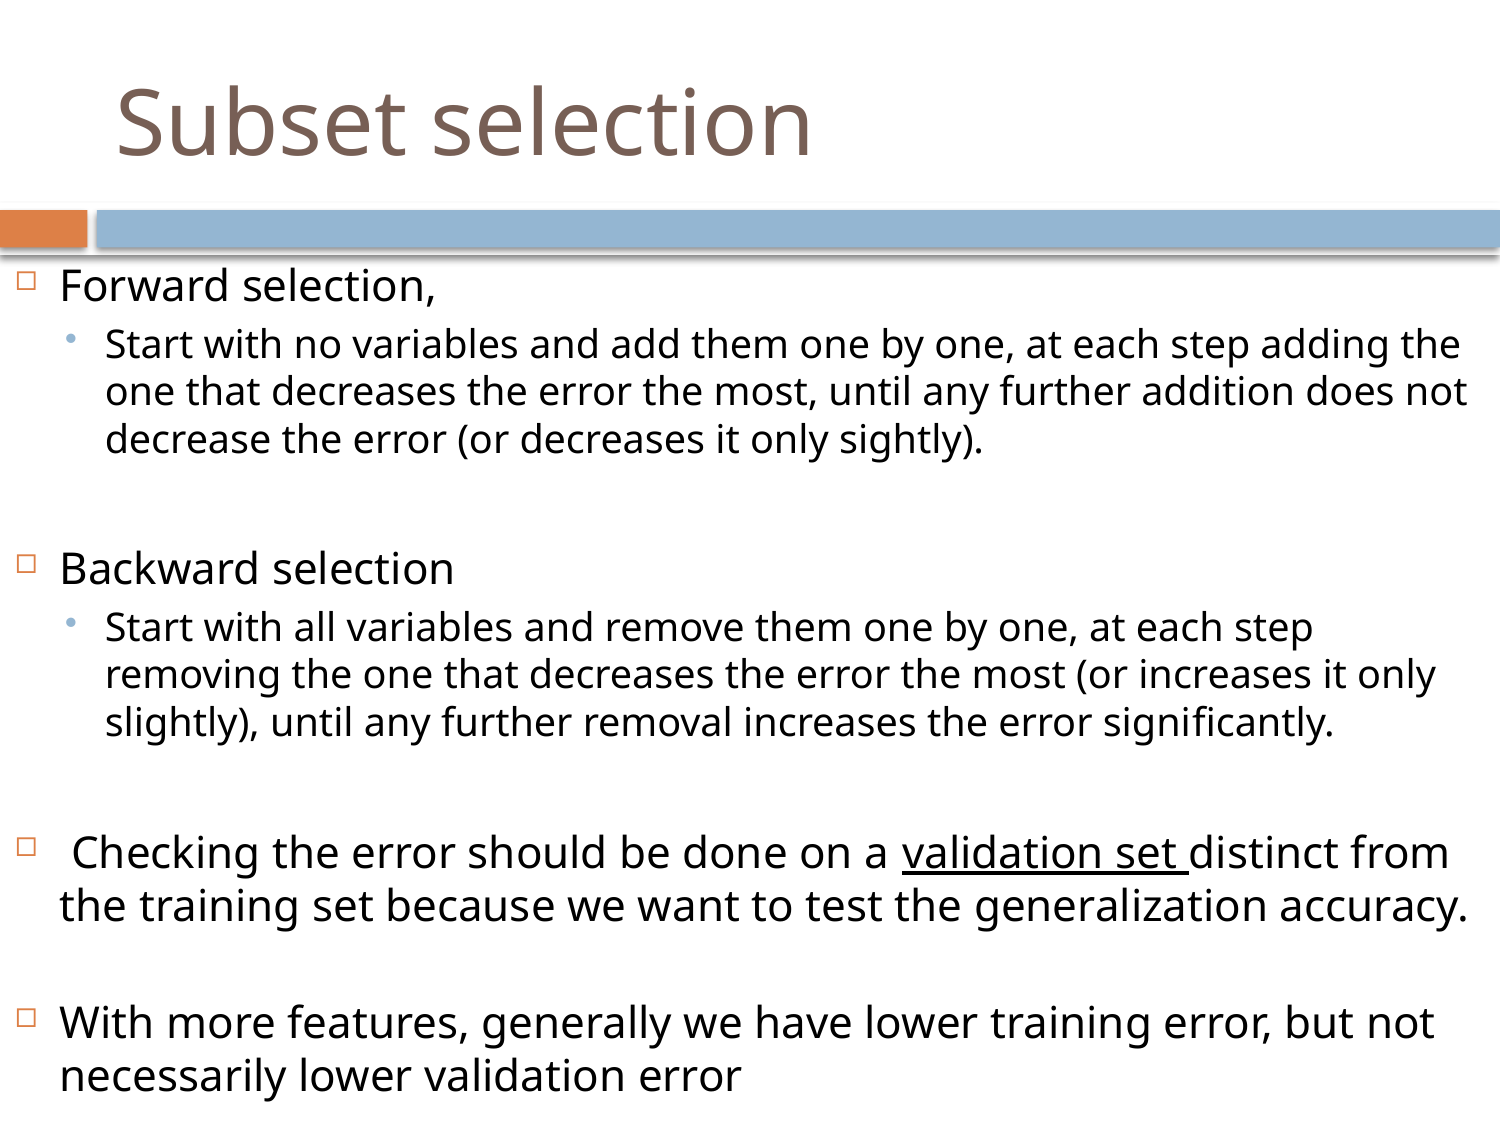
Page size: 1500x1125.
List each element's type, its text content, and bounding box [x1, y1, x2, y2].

list Forward selection, Start with no variables and add them one by one, at each step adding the one that decreases the error the most, until any further addition does not decrease the error (or decreases it only sightly). Backward selection Start with all variables and remove them one by one, at each step removing the one that decreases the error the most (or increases it only slightly), until any further removal increases the error signiﬁcantly. Checking the error should be done on a validation set distinct from the training set because we want to test the generalization accuracy. With more features, generally we have lower training error, but not necessarily lower validation error [0, 249, 1500, 1125]
title Subset selection [100, 37, 1438, 200]
